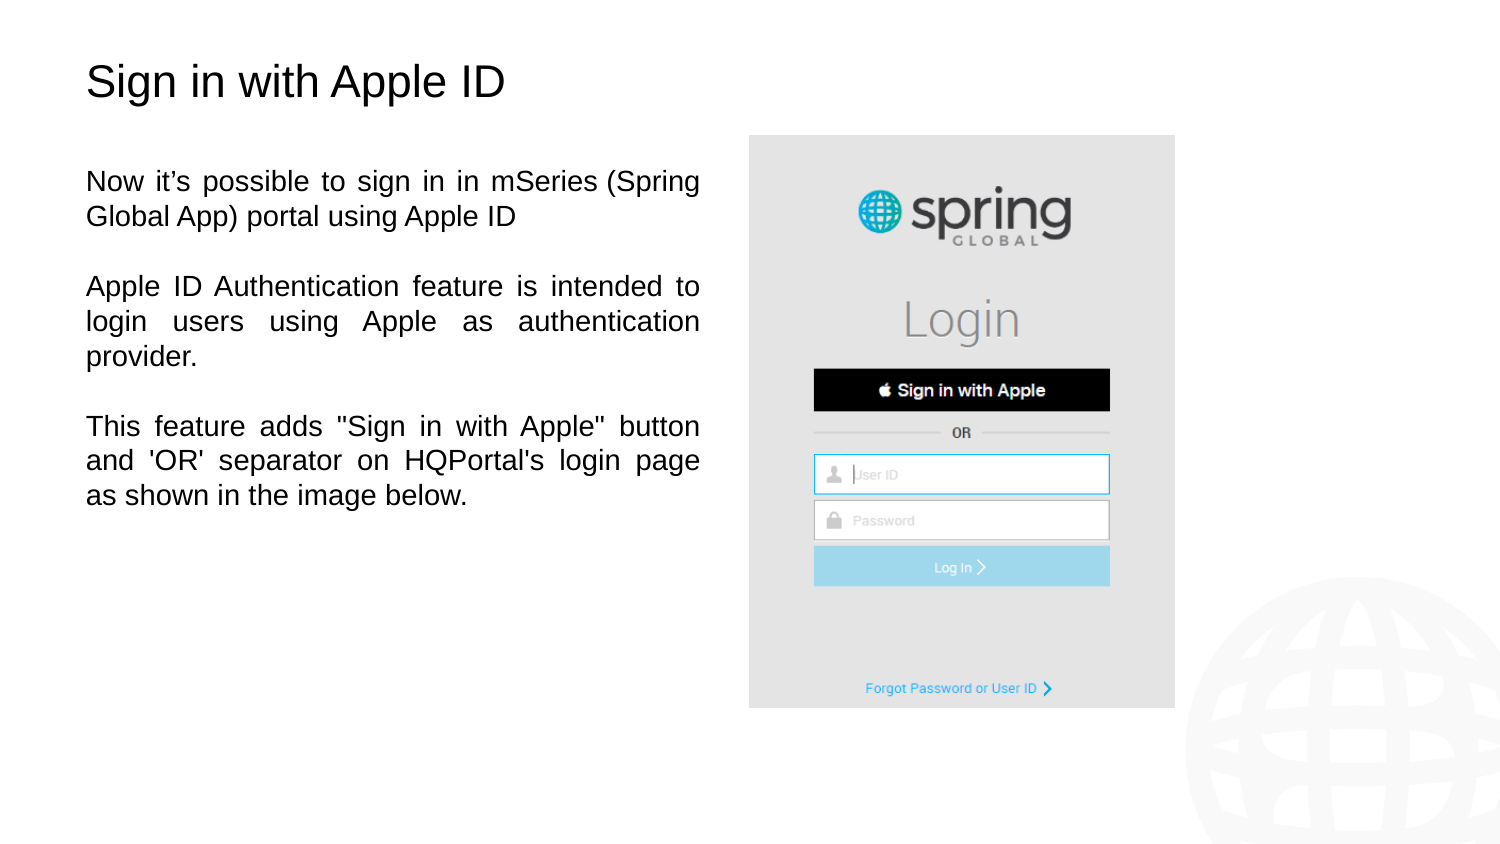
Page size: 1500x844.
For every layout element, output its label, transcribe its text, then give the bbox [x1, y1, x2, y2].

picture [0, 0, 1500, 844]
text_box Sign in with Apple ID Now it’s possible to sign in in mSeries (Spring Global App) portal using Apple ID Apple ID Authentication feature is intended to login users using Apple as authentication provider. This feature adds "Sign in with Apple" button and 'OR' separator on HQPortal's login page as shown in the image below. [70, 44, 717, 680]
